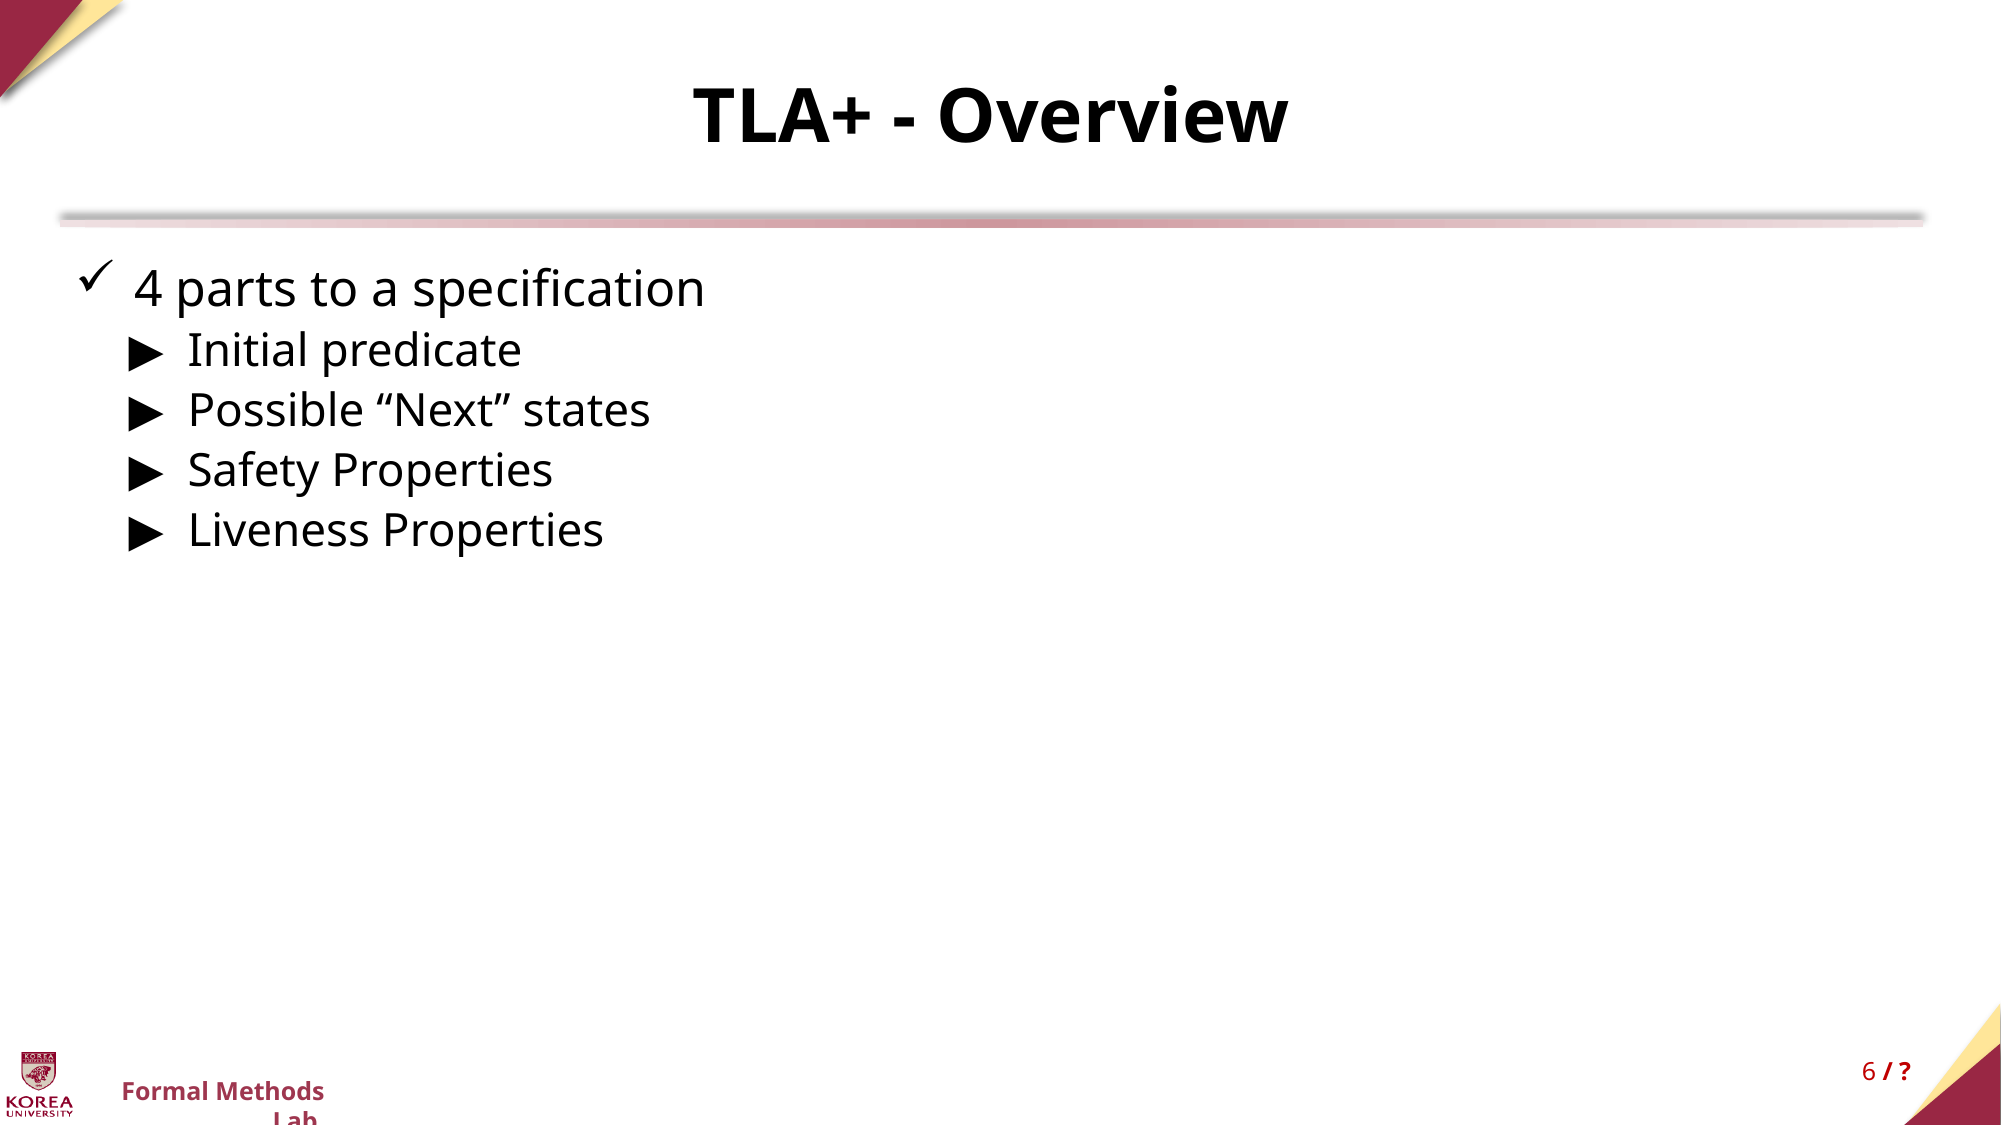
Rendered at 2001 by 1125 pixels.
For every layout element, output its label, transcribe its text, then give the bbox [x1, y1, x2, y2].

title TLA+ - Overview [60, 20, 1924, 217]
list 4 parts to a specification Initial predicate Possible “Next” states Safety Properties Liveness Properties [60, 249, 1924, 1014]
picture [6, 1052, 73, 1117]
slide_number 6 / ? [1476, 1042, 1927, 1103]
